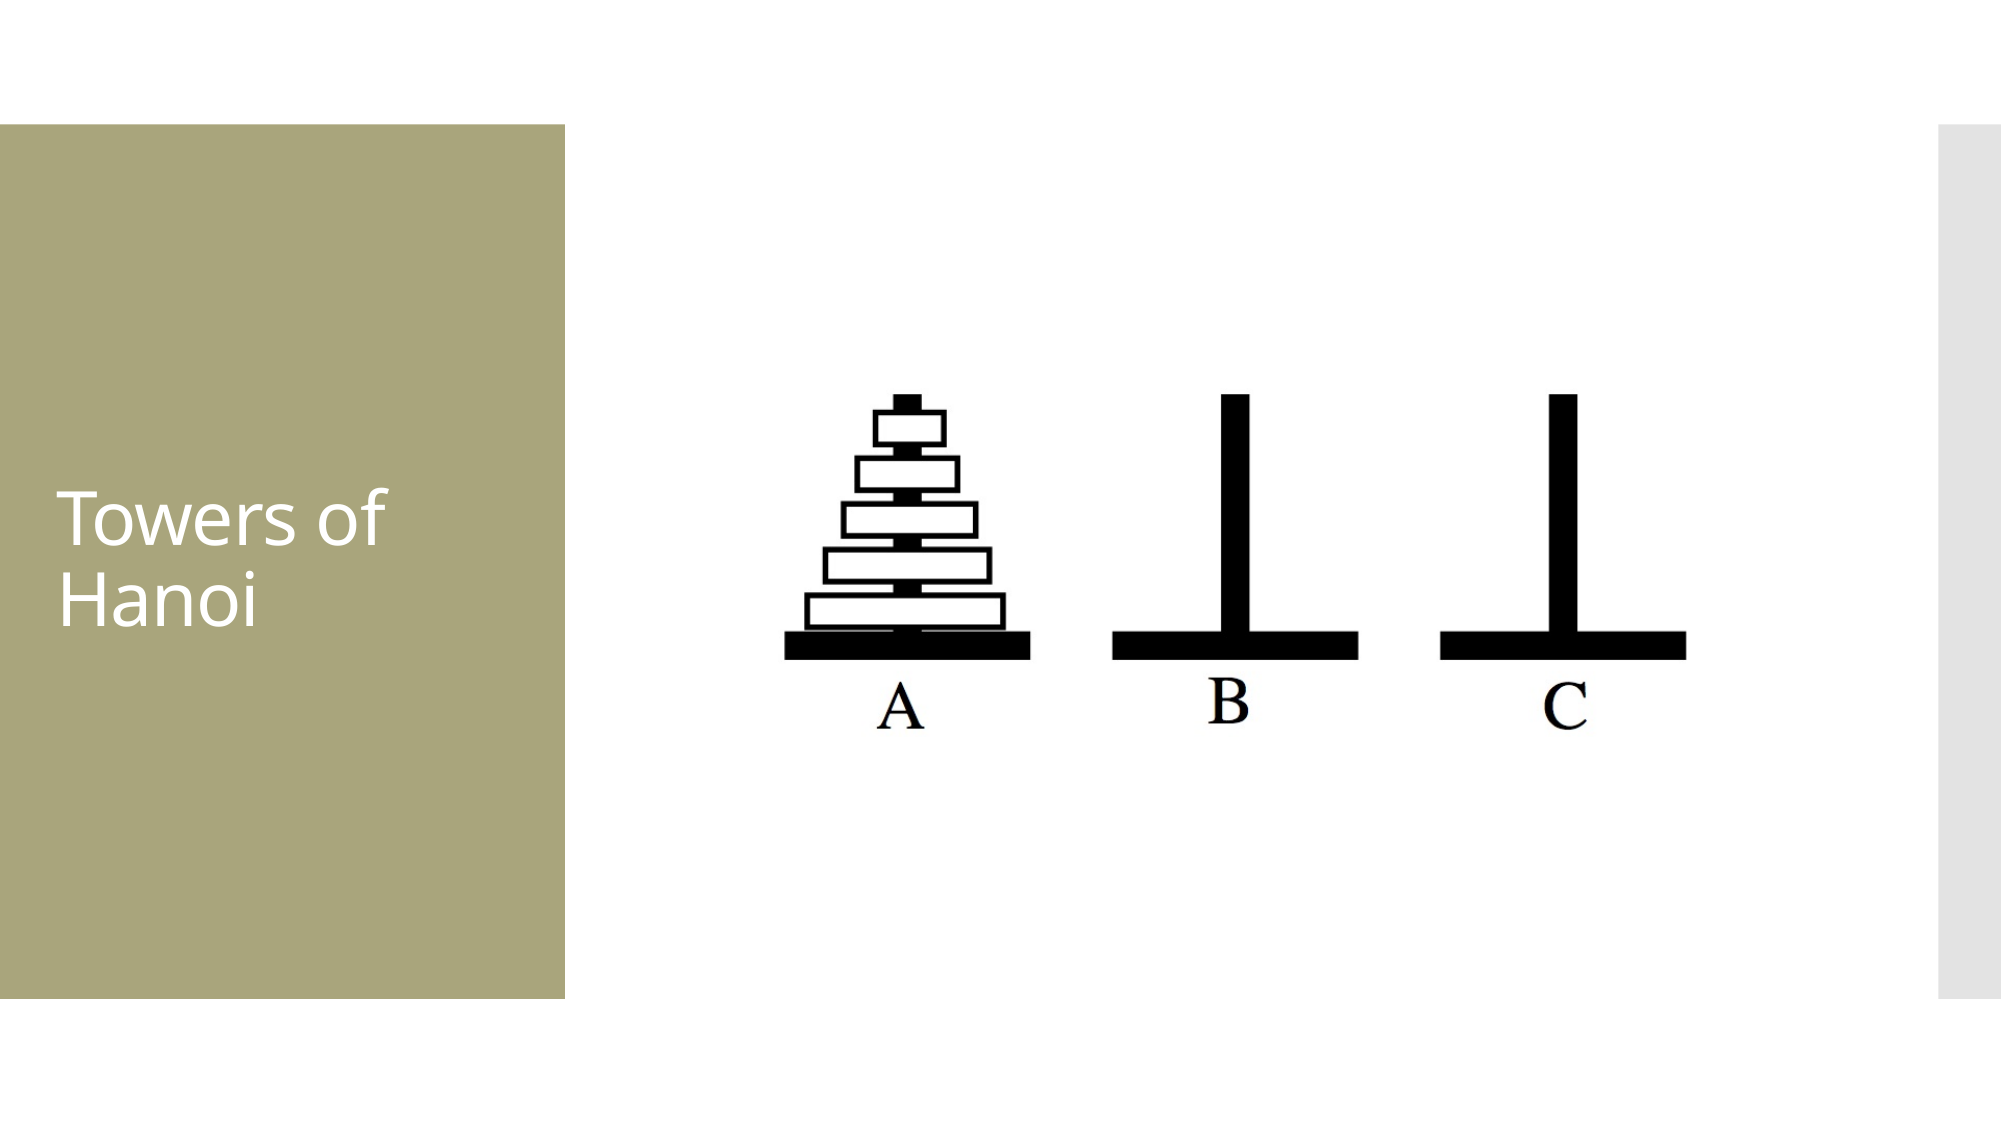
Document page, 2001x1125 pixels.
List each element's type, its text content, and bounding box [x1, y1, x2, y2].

title Towers of Hanoi [41, 184, 525, 940]
picture [778, 388, 1690, 737]
